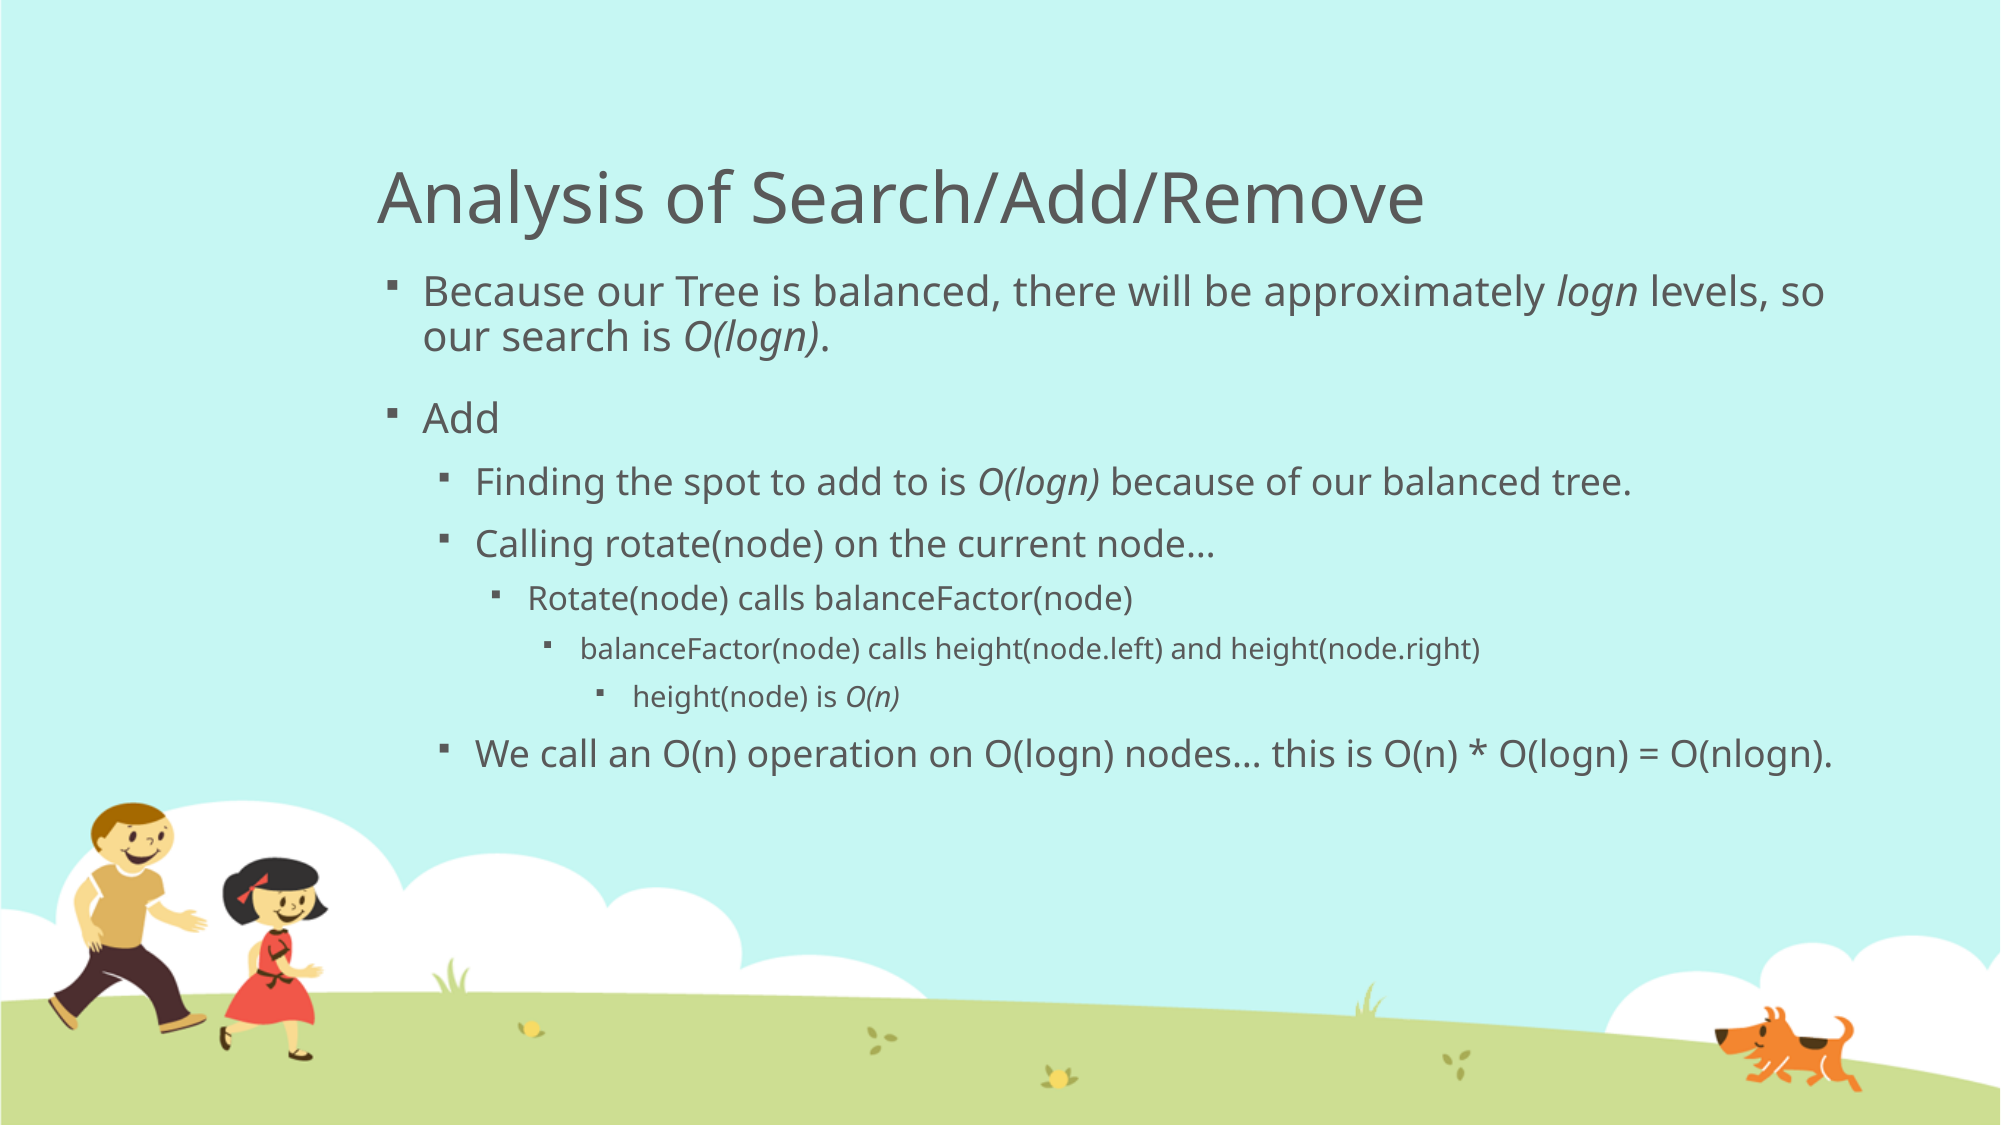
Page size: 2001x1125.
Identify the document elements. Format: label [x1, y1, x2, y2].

picture [0, 0, 2001, 1125]
list [362, 262, 1900, 938]
title [362, 50, 1900, 247]
